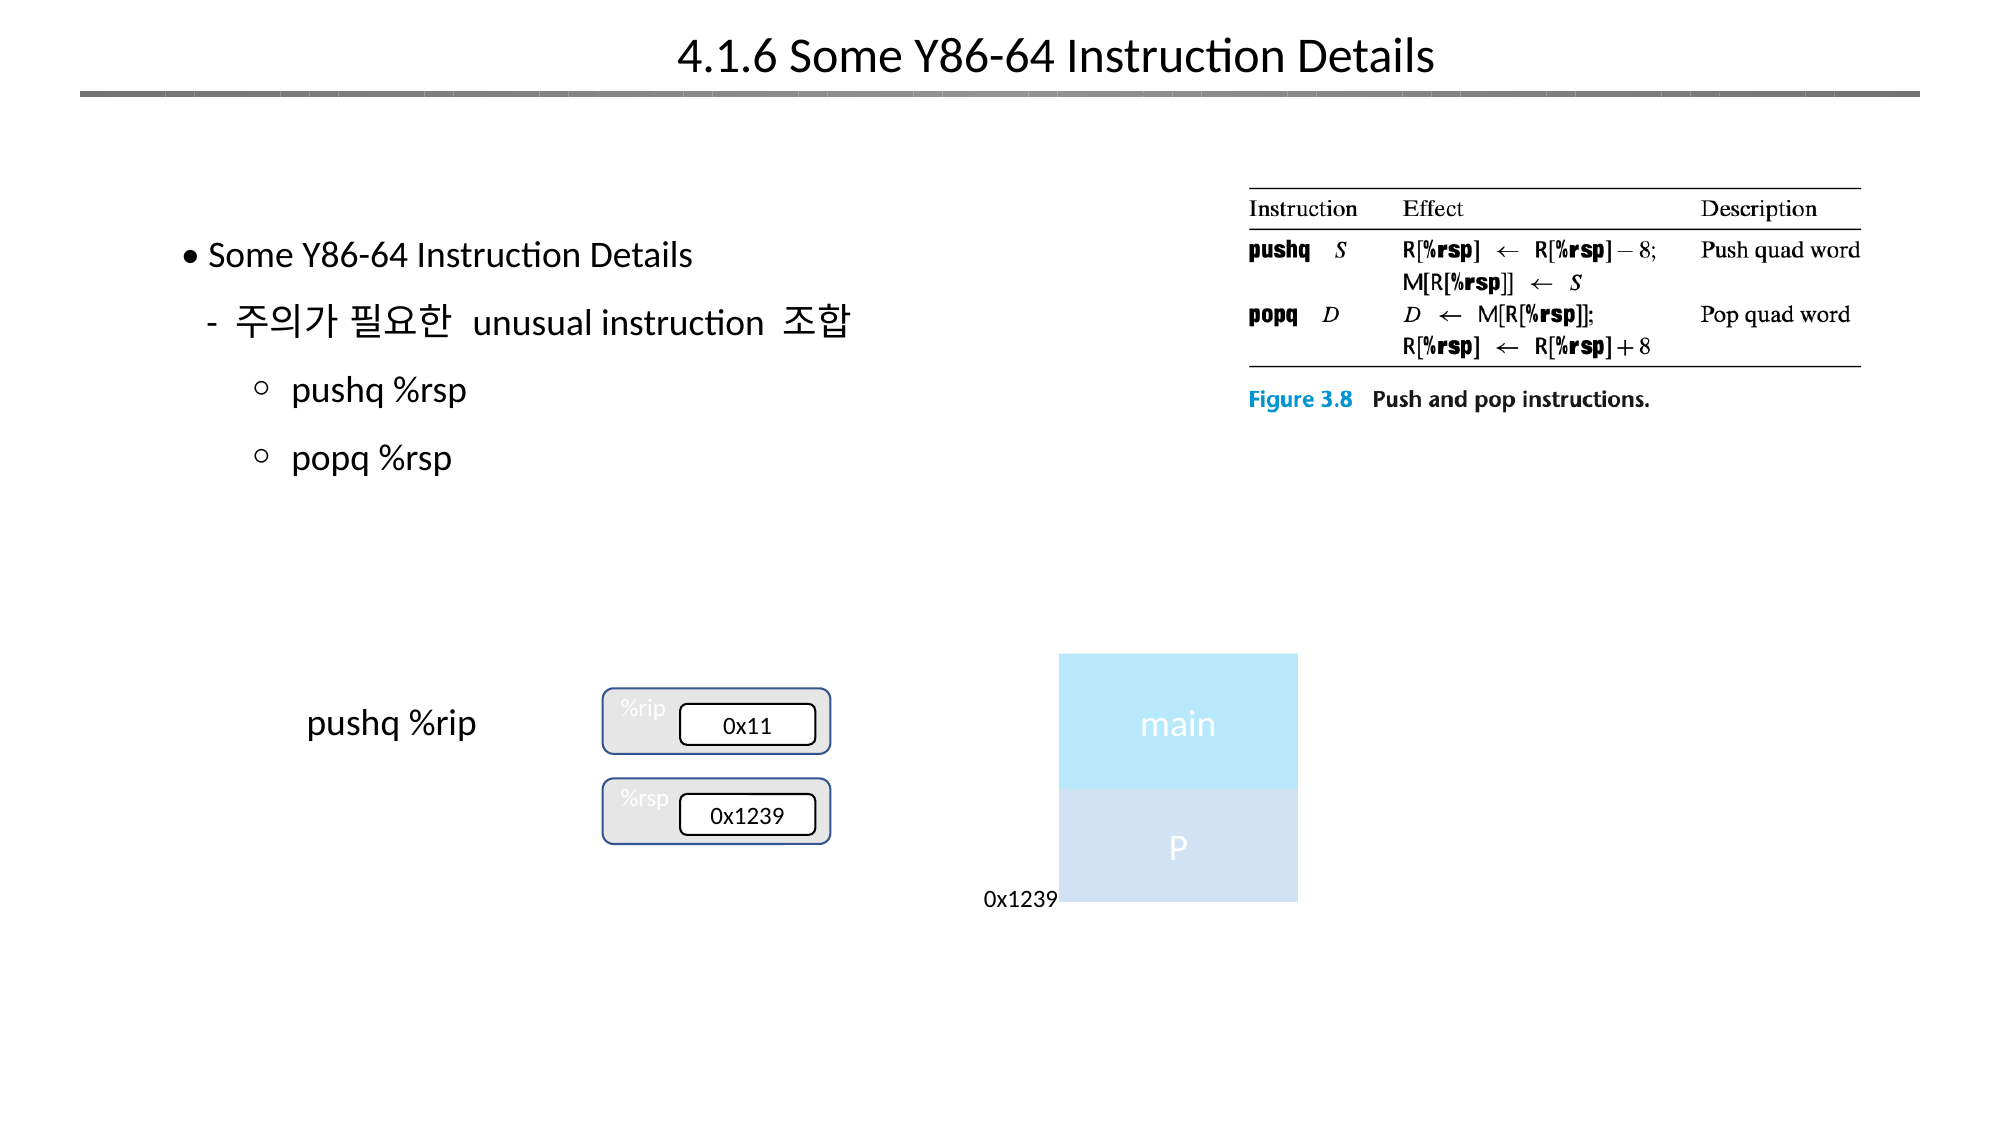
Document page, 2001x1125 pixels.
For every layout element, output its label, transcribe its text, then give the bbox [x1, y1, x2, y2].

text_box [602, 778, 831, 844]
text_box P [1058, 787, 1299, 903]
text_box 0x1239 [969, 875, 1092, 920]
text_box pushq %rip [291, 668, 492, 751]
text_box [78, 89, 1922, 99]
picture [1229, 164, 1889, 428]
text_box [602, 688, 831, 754]
text_box 4.1.6 Some Y86-64 Instruction Details [662, 14, 1456, 90]
text_box main [1058, 653, 1299, 787]
text_box • Some Y86-64 Instruction Details - 주의가 필요한 unusual instruction 조합 ￮ pushq %rsp ￮ popq %rsp [166, 200, 1942, 688]
